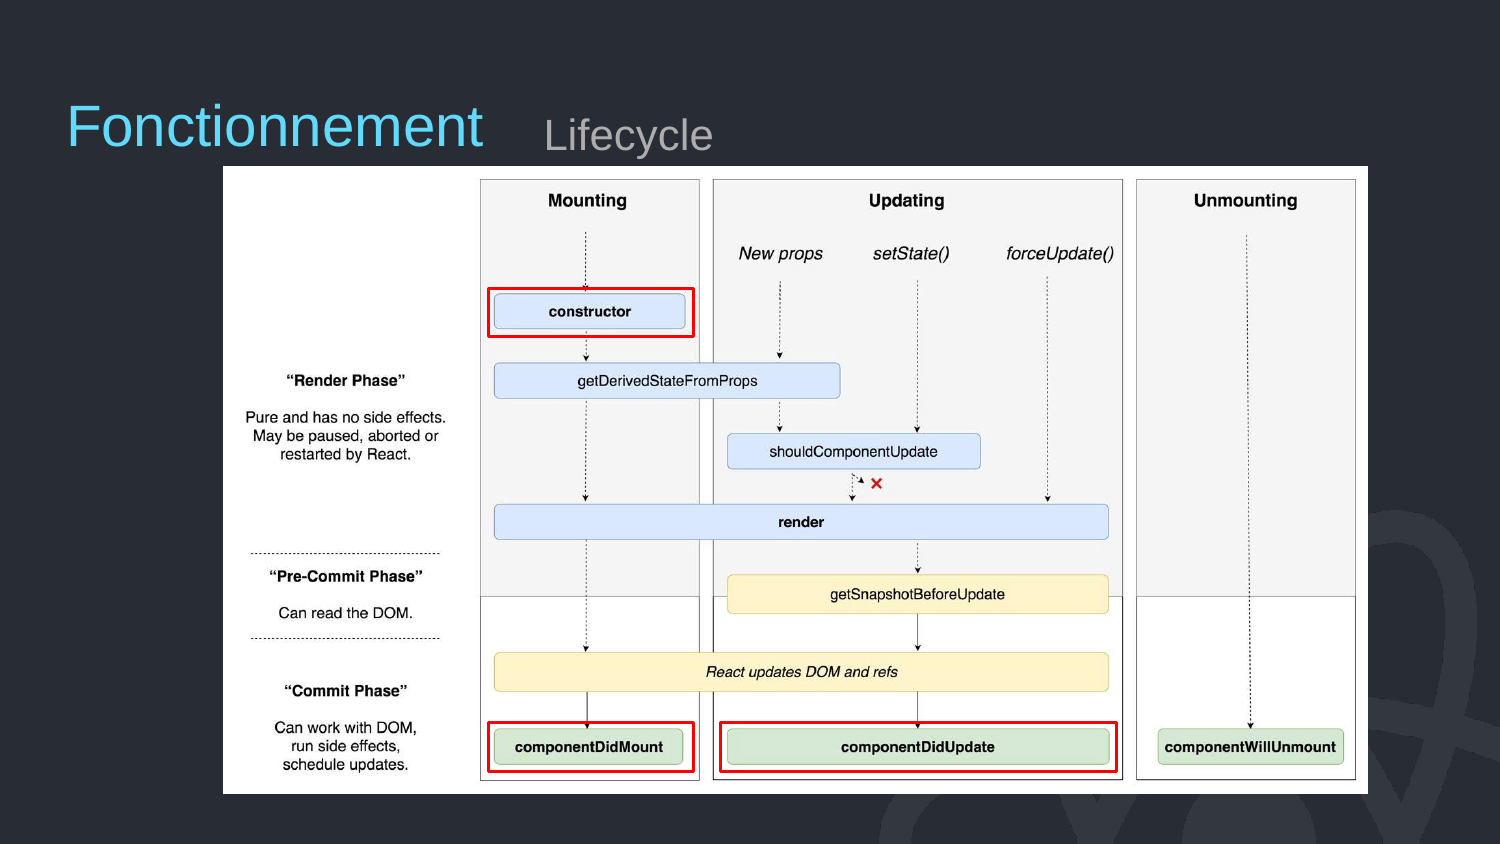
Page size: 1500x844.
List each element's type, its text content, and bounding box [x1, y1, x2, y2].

title Fonctionnement [51, 72, 1480, 167]
list Lifecycle [528, 83, 735, 157]
picture [223, 166, 1500, 844]
